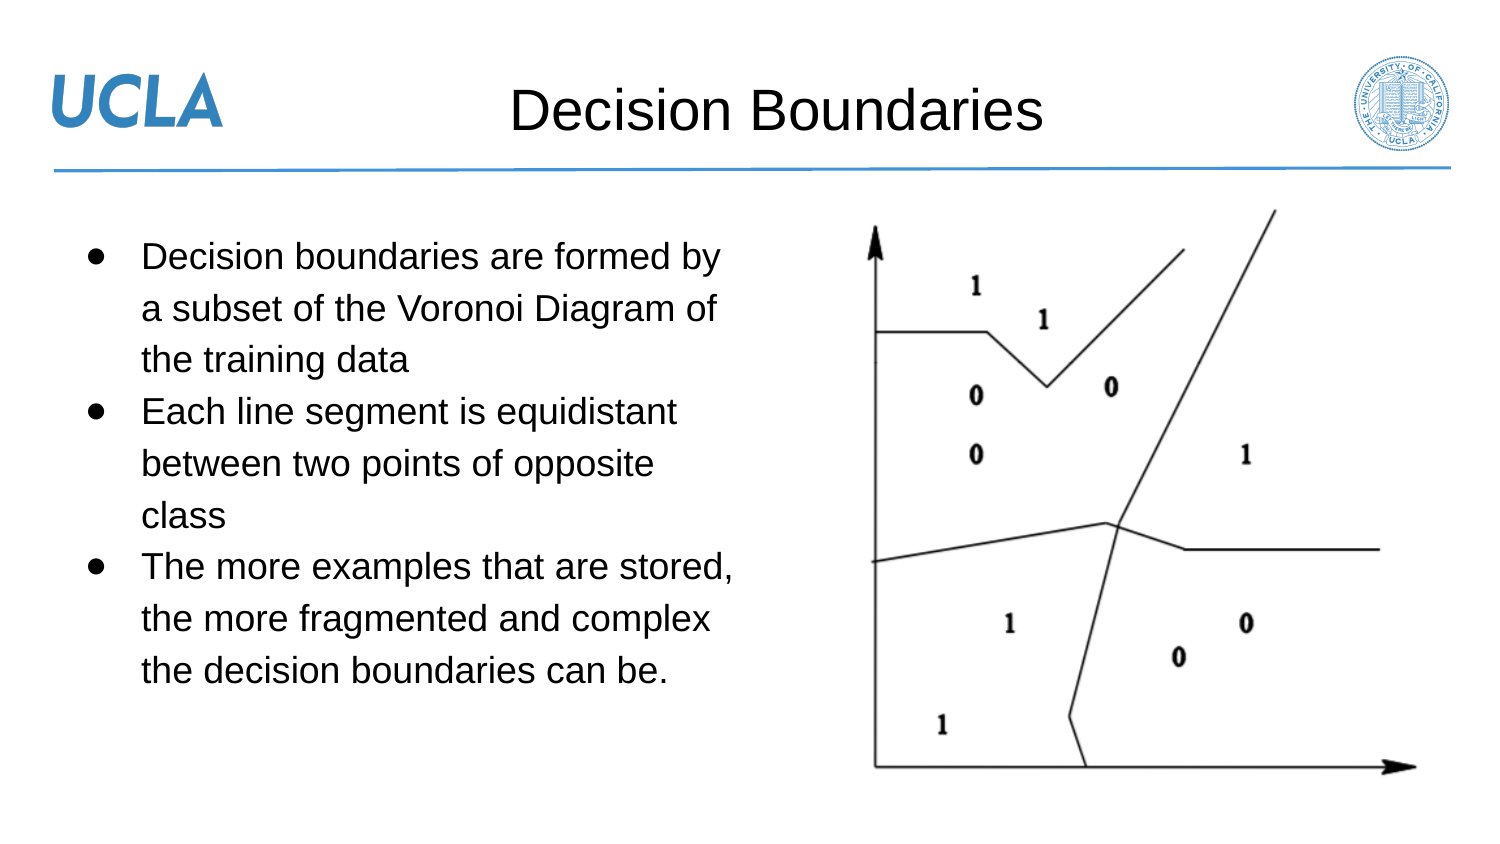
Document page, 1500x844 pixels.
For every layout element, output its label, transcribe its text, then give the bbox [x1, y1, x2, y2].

title Decision Boundaries [228, 56, 1327, 151]
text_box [53, 167, 1452, 171]
picture [50, 70, 224, 129]
list Decision boundaries are formed by a subset of the Voronoi Diagram of the training data Each line segment is equidistant between two points of opposite class The more examples that are stored, the more fragmented and complex the decision boundaries can be. [51, 210, 750, 802]
picture [845, 194, 1432, 818]
picture [1354, 56, 1450, 152]
